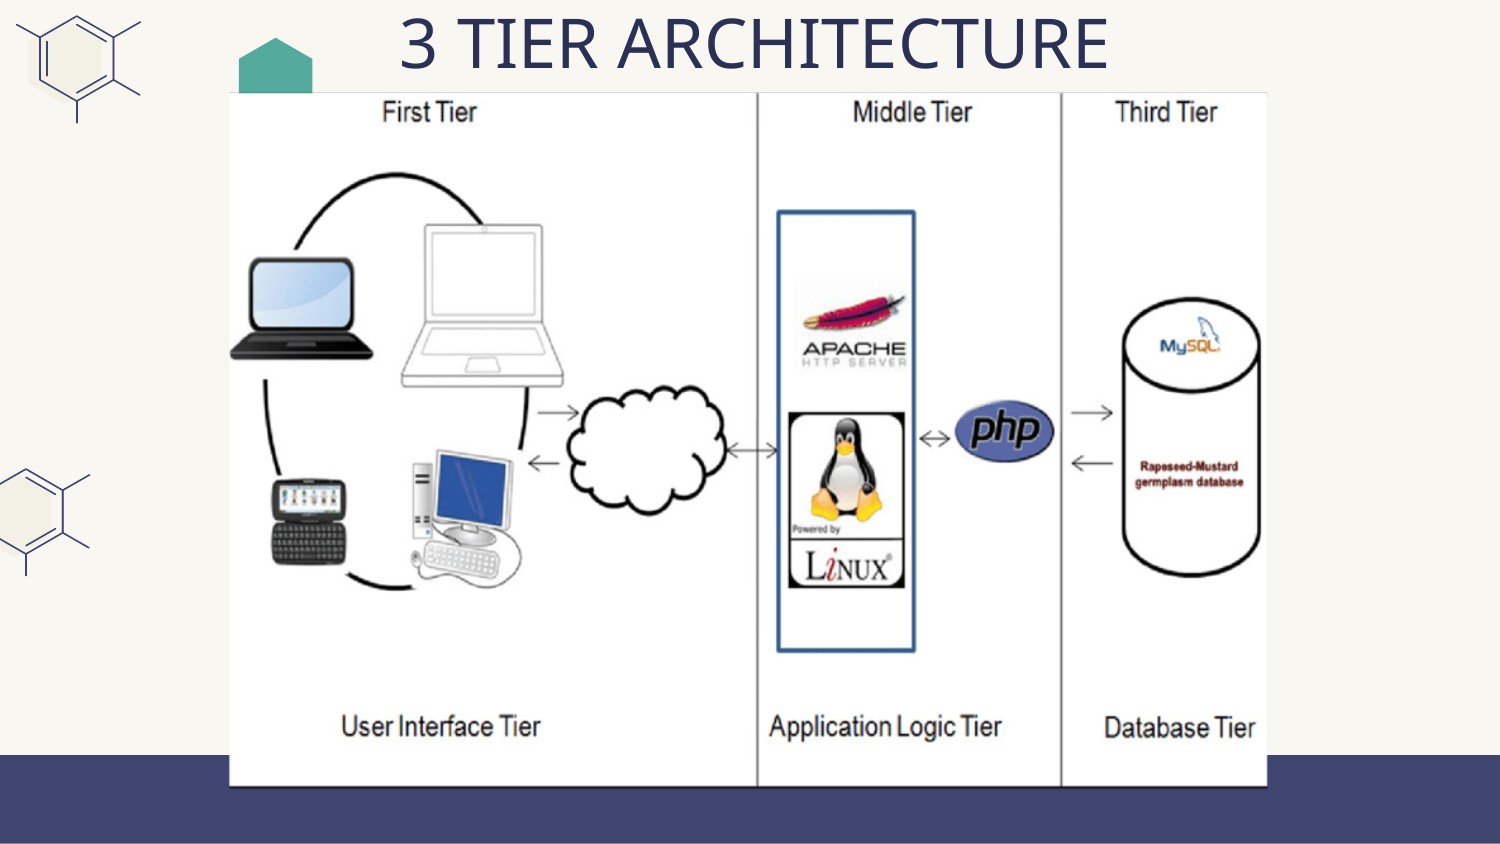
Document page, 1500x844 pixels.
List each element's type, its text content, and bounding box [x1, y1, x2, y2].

title 3 TIER ARCHITECTURE [123, 0, 1388, 79]
picture [218, 55, 1294, 791]
